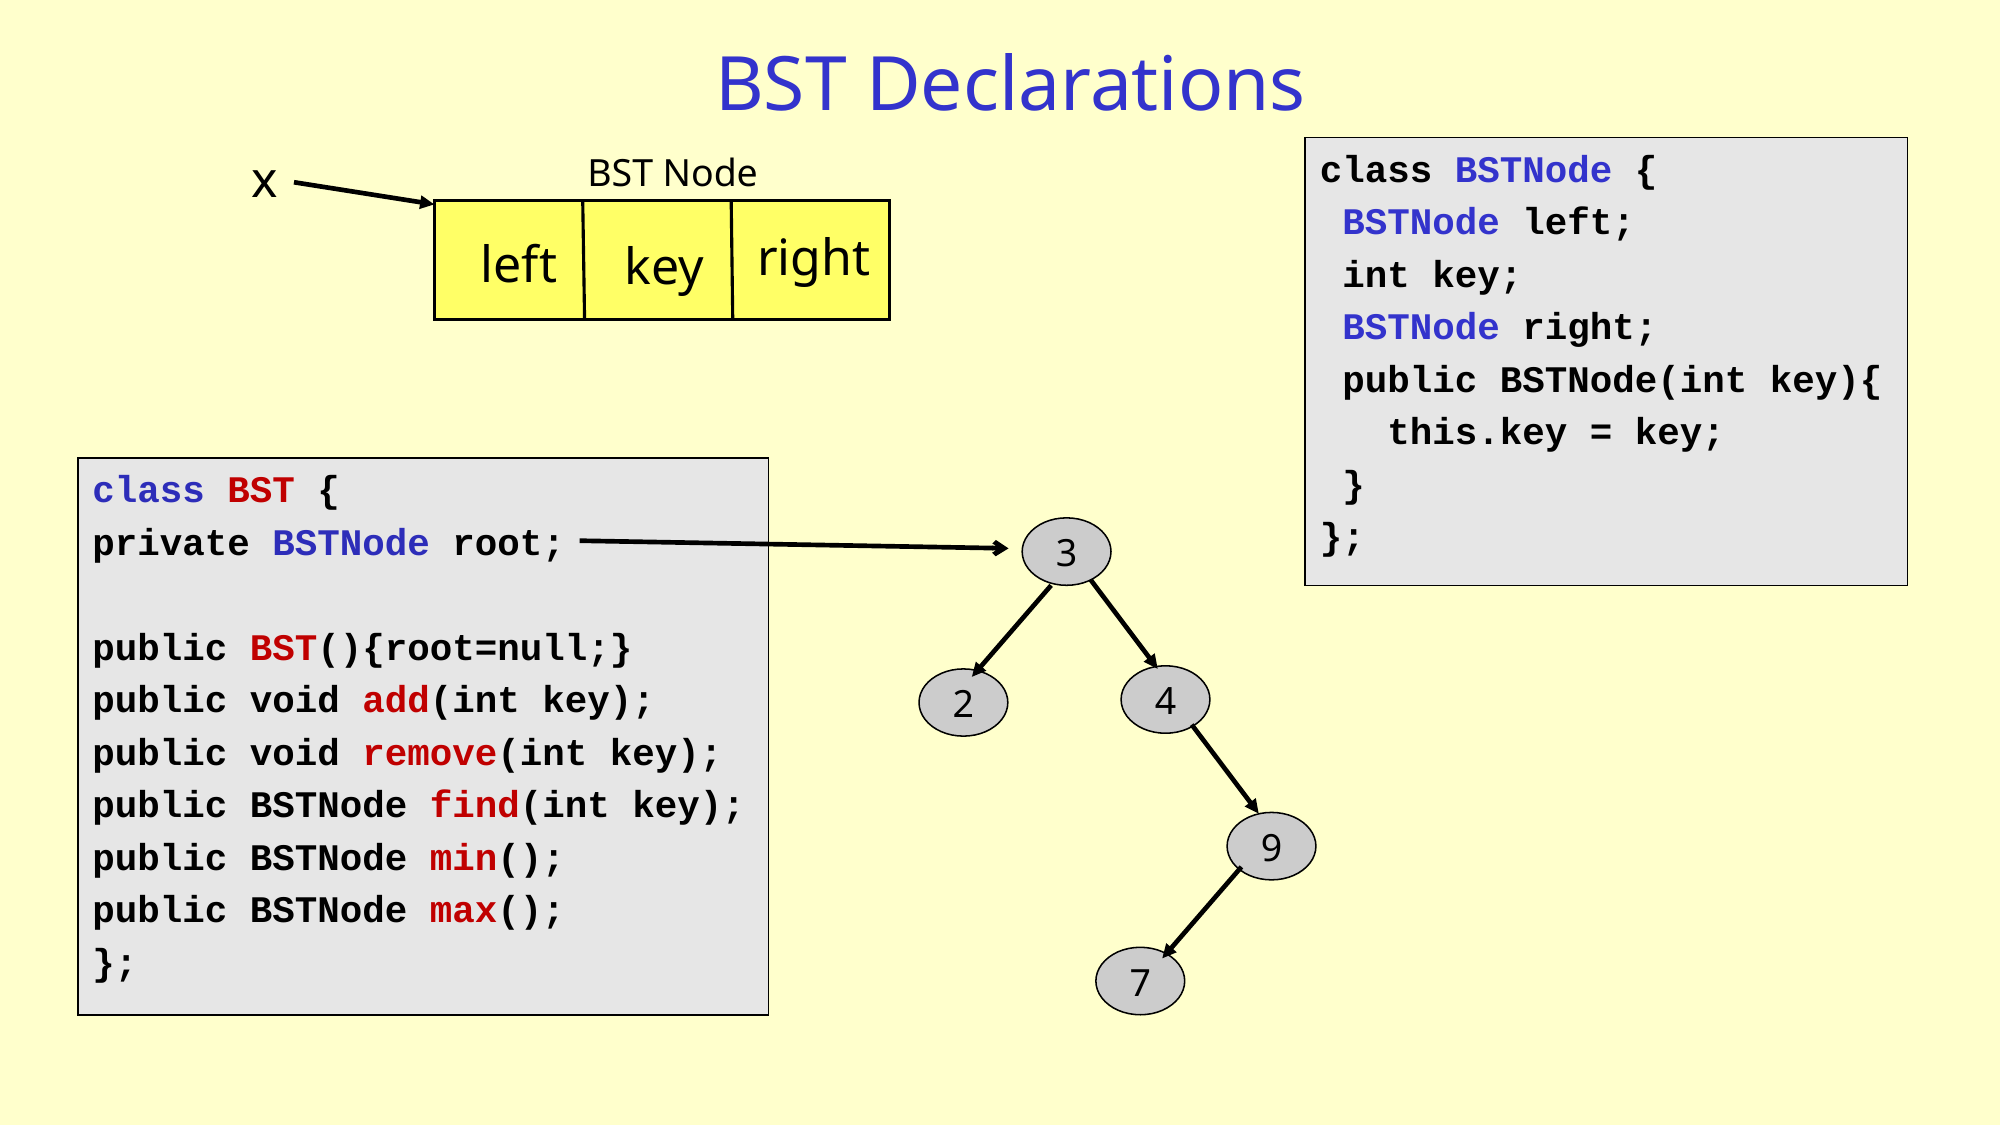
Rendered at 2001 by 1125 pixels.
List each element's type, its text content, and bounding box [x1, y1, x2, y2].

text_box 3 [1022, 517, 1112, 586]
text_box key [609, 227, 719, 302]
text_box class BSTNode { BSTNode left; int key; BSTNode right; public BSTNode(int key){ this.key = key; } }; [1304, 137, 1908, 586]
text_box BST Node [572, 141, 774, 202]
text_box x [236, 140, 294, 215]
text_box right [742, 218, 886, 294]
text_box [586, 270, 731, 320]
title BST Declarations [295, 23, 1727, 138]
text_box [1090, 579, 1158, 669]
text_box 4 [1121, 665, 1210, 734]
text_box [77, 457, 1009, 1016]
text_box [294, 182, 435, 209]
text_box left [465, 225, 573, 301]
text_box [434, 200, 583, 320]
text_box [1162, 866, 1242, 959]
text_box [733, 200, 890, 320]
text_box 9 [1227, 812, 1316, 880]
text_box 7 [1095, 947, 1185, 1015]
text_box [1191, 724, 1259, 814]
text_box [585, 202, 730, 258]
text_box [524, 259, 643, 263]
